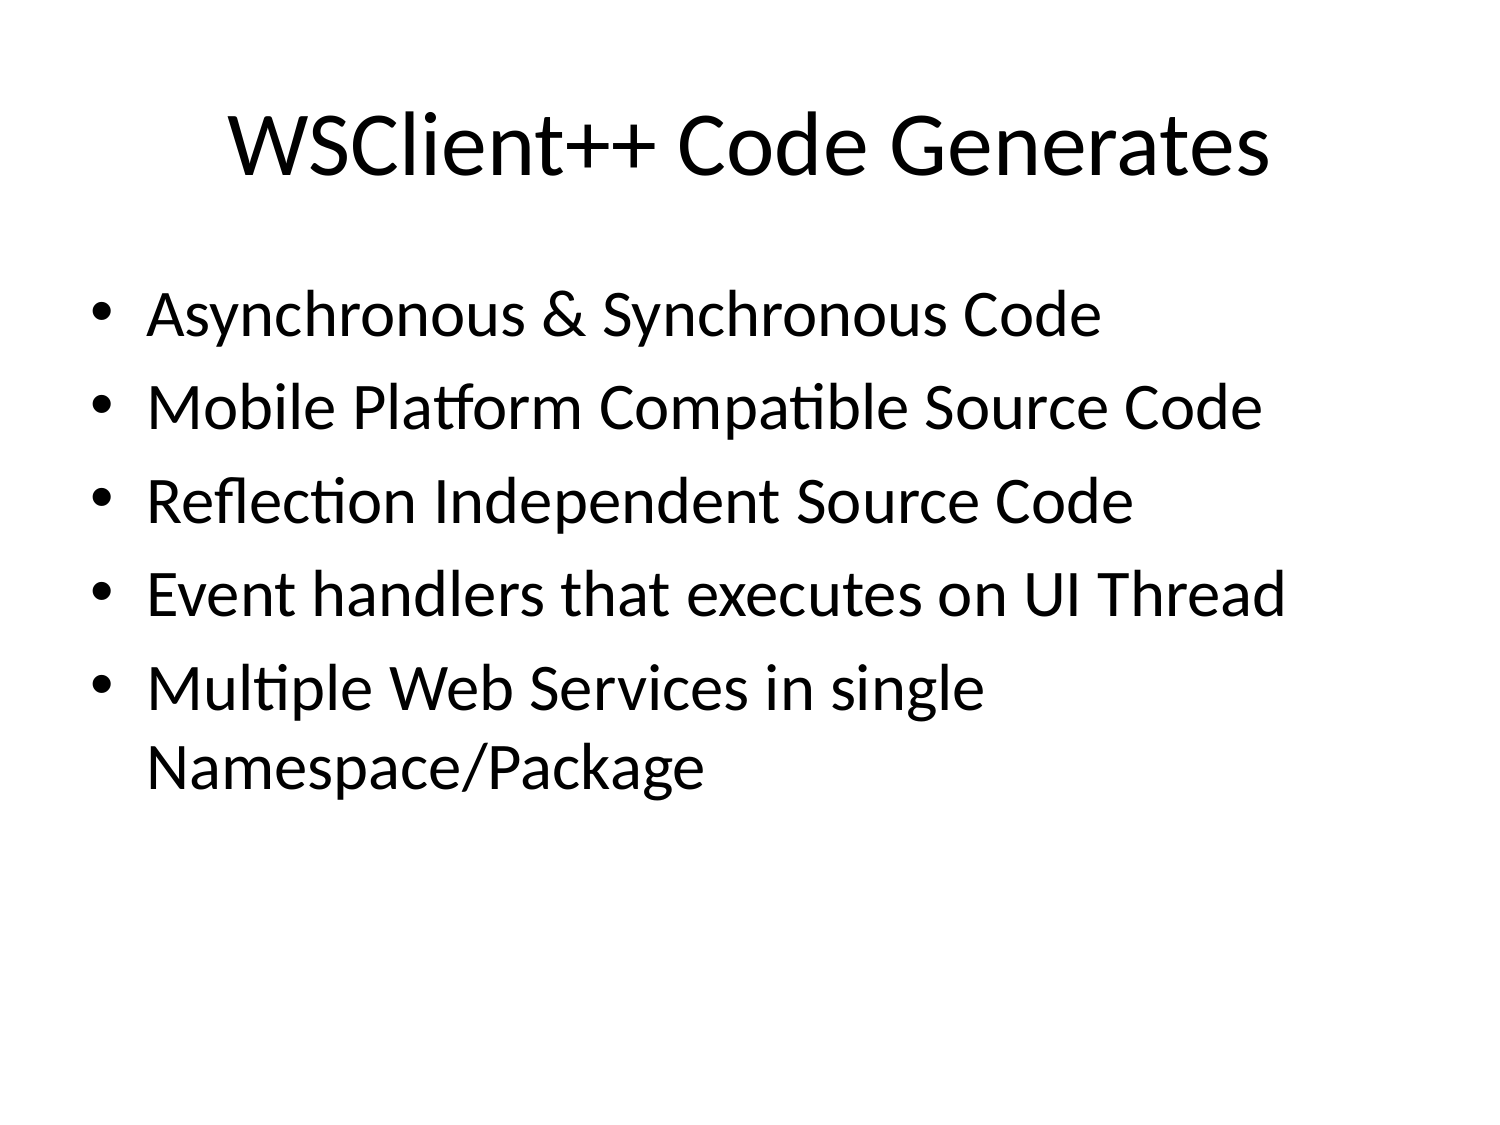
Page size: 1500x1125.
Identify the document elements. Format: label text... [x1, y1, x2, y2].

list Asynchronous & Synchronous Code Mobile Platform Compatible Source Code Reflection Independent Source Code Event handlers that executes on UI Thread Multiple Web Services in single Namespace/Package [75, 262, 1425, 1005]
title WSClient++ Code Generates [75, 45, 1425, 233]
